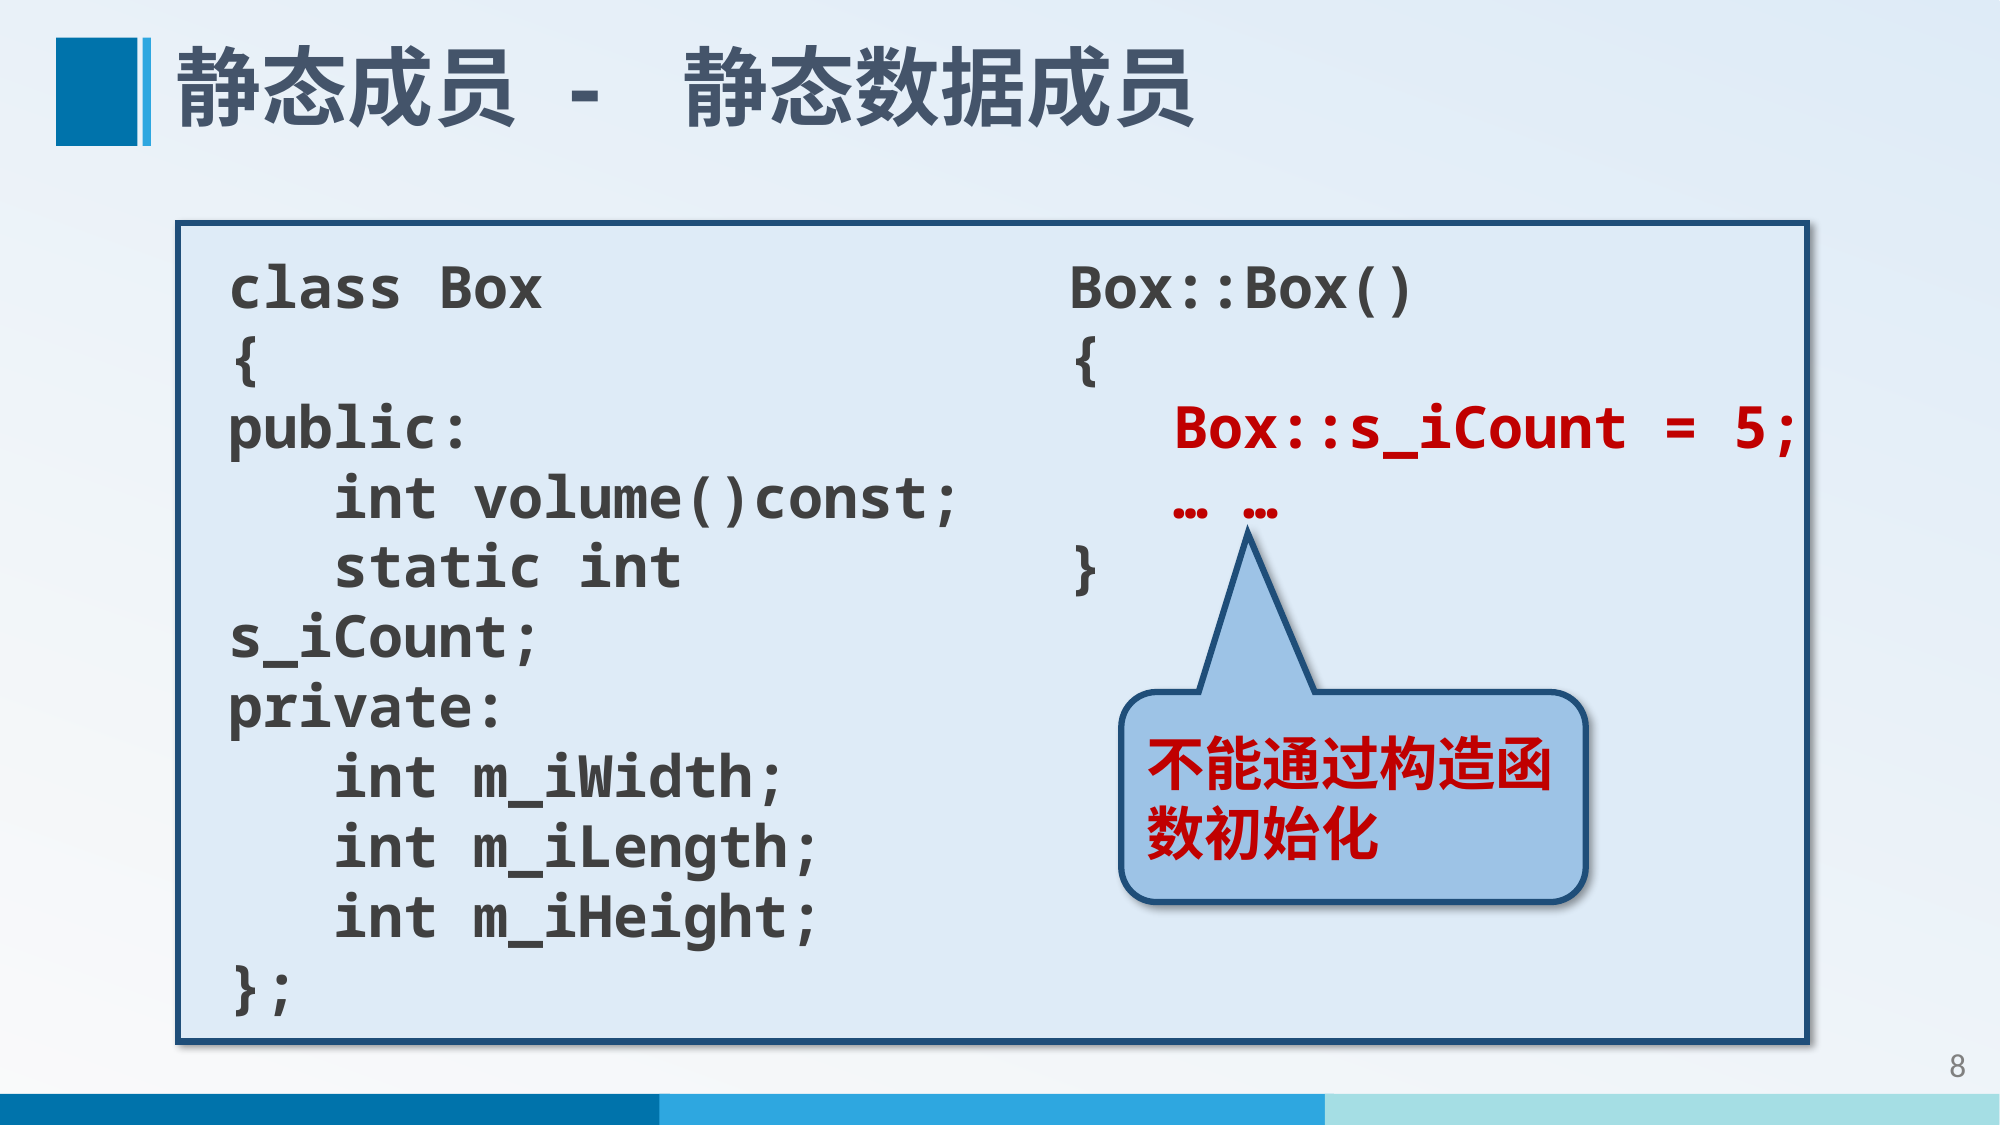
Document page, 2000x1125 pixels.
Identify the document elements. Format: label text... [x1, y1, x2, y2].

text_box 不能通过构造函数初始化 [1120, 608, 1587, 904]
text_box [177, 222, 1808, 1042]
text_box Box::Box() { Box::s_iCount = 5; … … } [1053, 241, 1838, 608]
text_box class Box { public: int volume()const; static int s_iCount; private: int m_iWidth; int m_iLength; int m_iHeight; }; [212, 241, 997, 1028]
title 静态成员 - 静态数据成员 [160, 37, 1791, 146]
